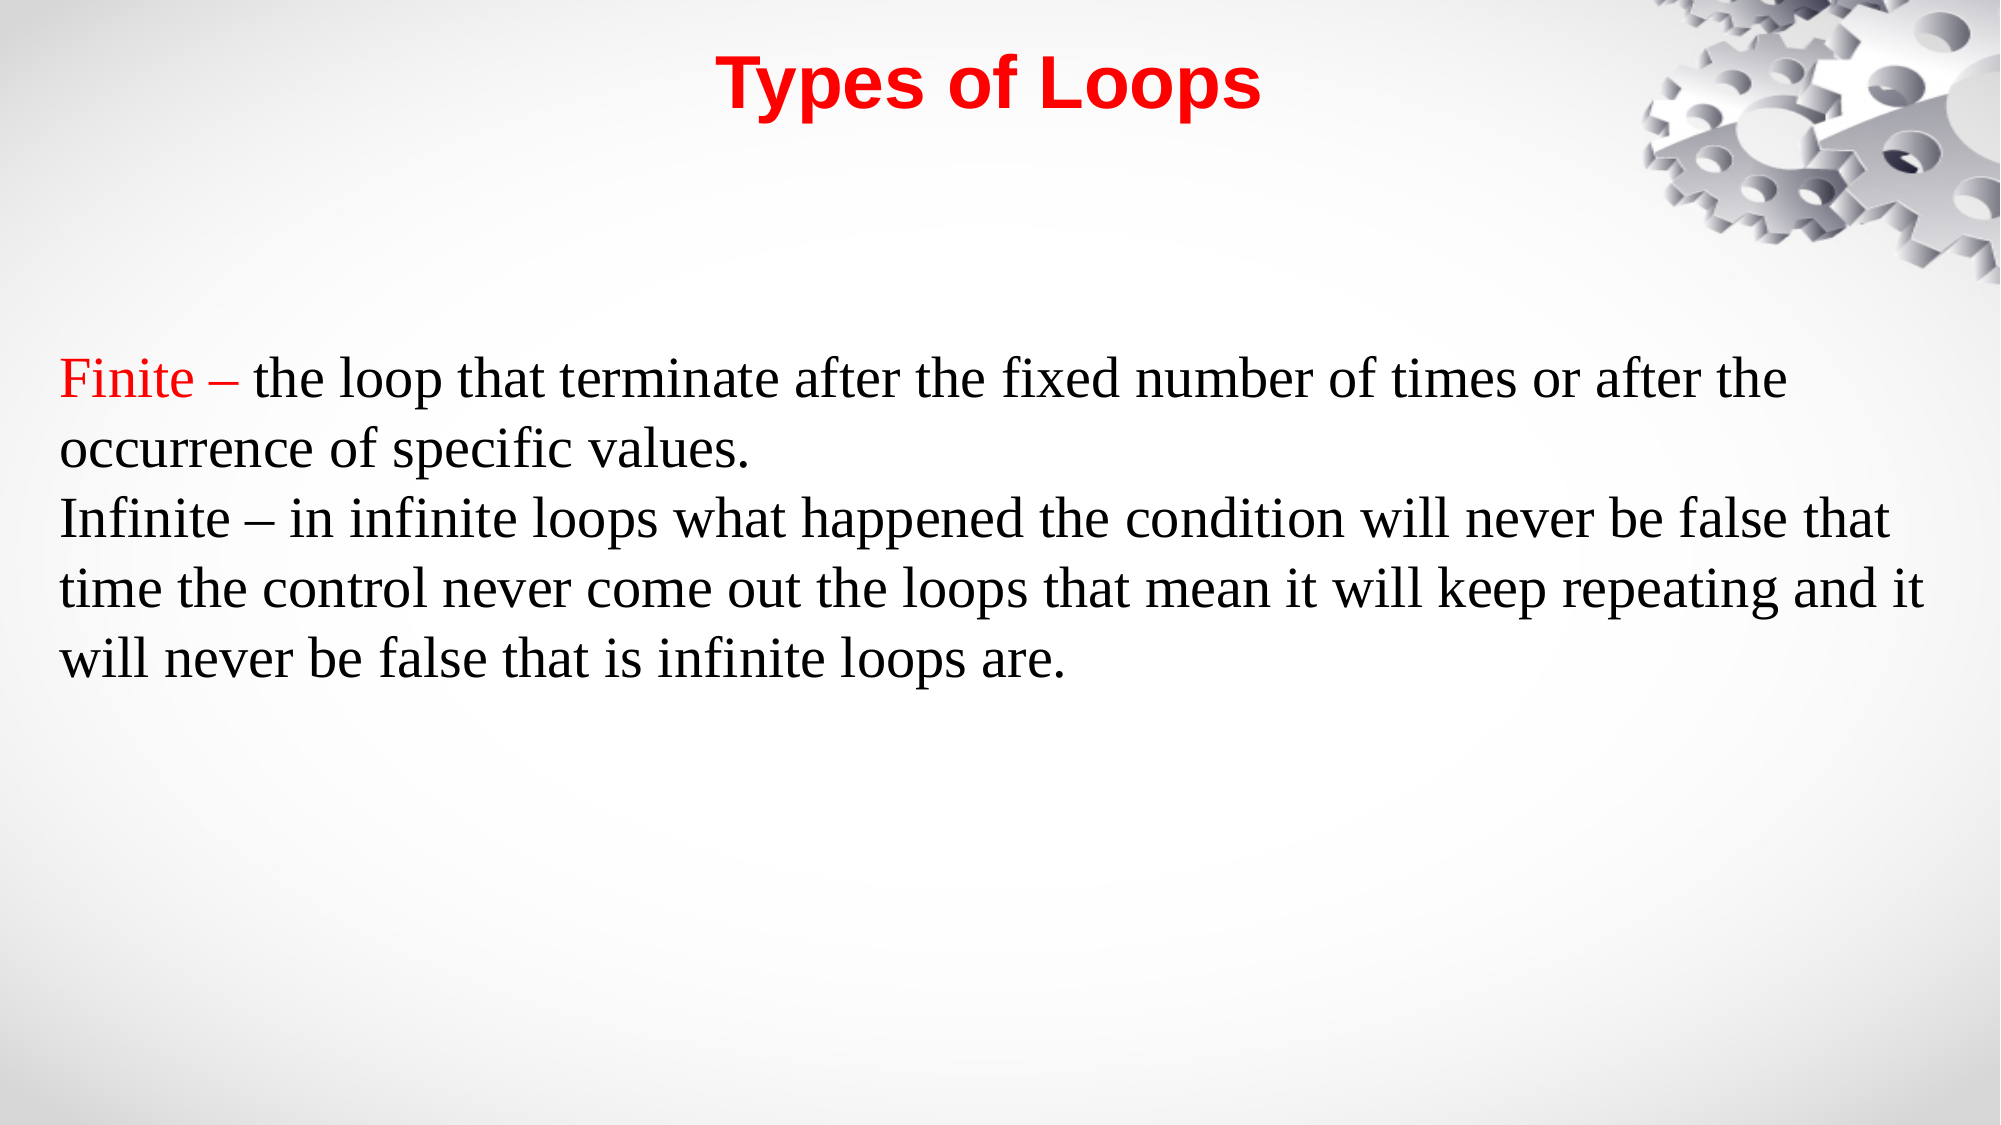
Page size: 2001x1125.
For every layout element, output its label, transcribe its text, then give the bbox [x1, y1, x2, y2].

text_box Finite – the loop that terminate after the fixed number of times or after the occurrence of specific values. Infinite – in infinite loops what happened the condition will never be false that time the control never come out the loops that mean it will keep repeating and it will never be false that is infinite loops are. [44, 332, 1956, 697]
title Types of Loops [99, 30, 1901, 127]
picture [0, 0, 2000, 1125]
